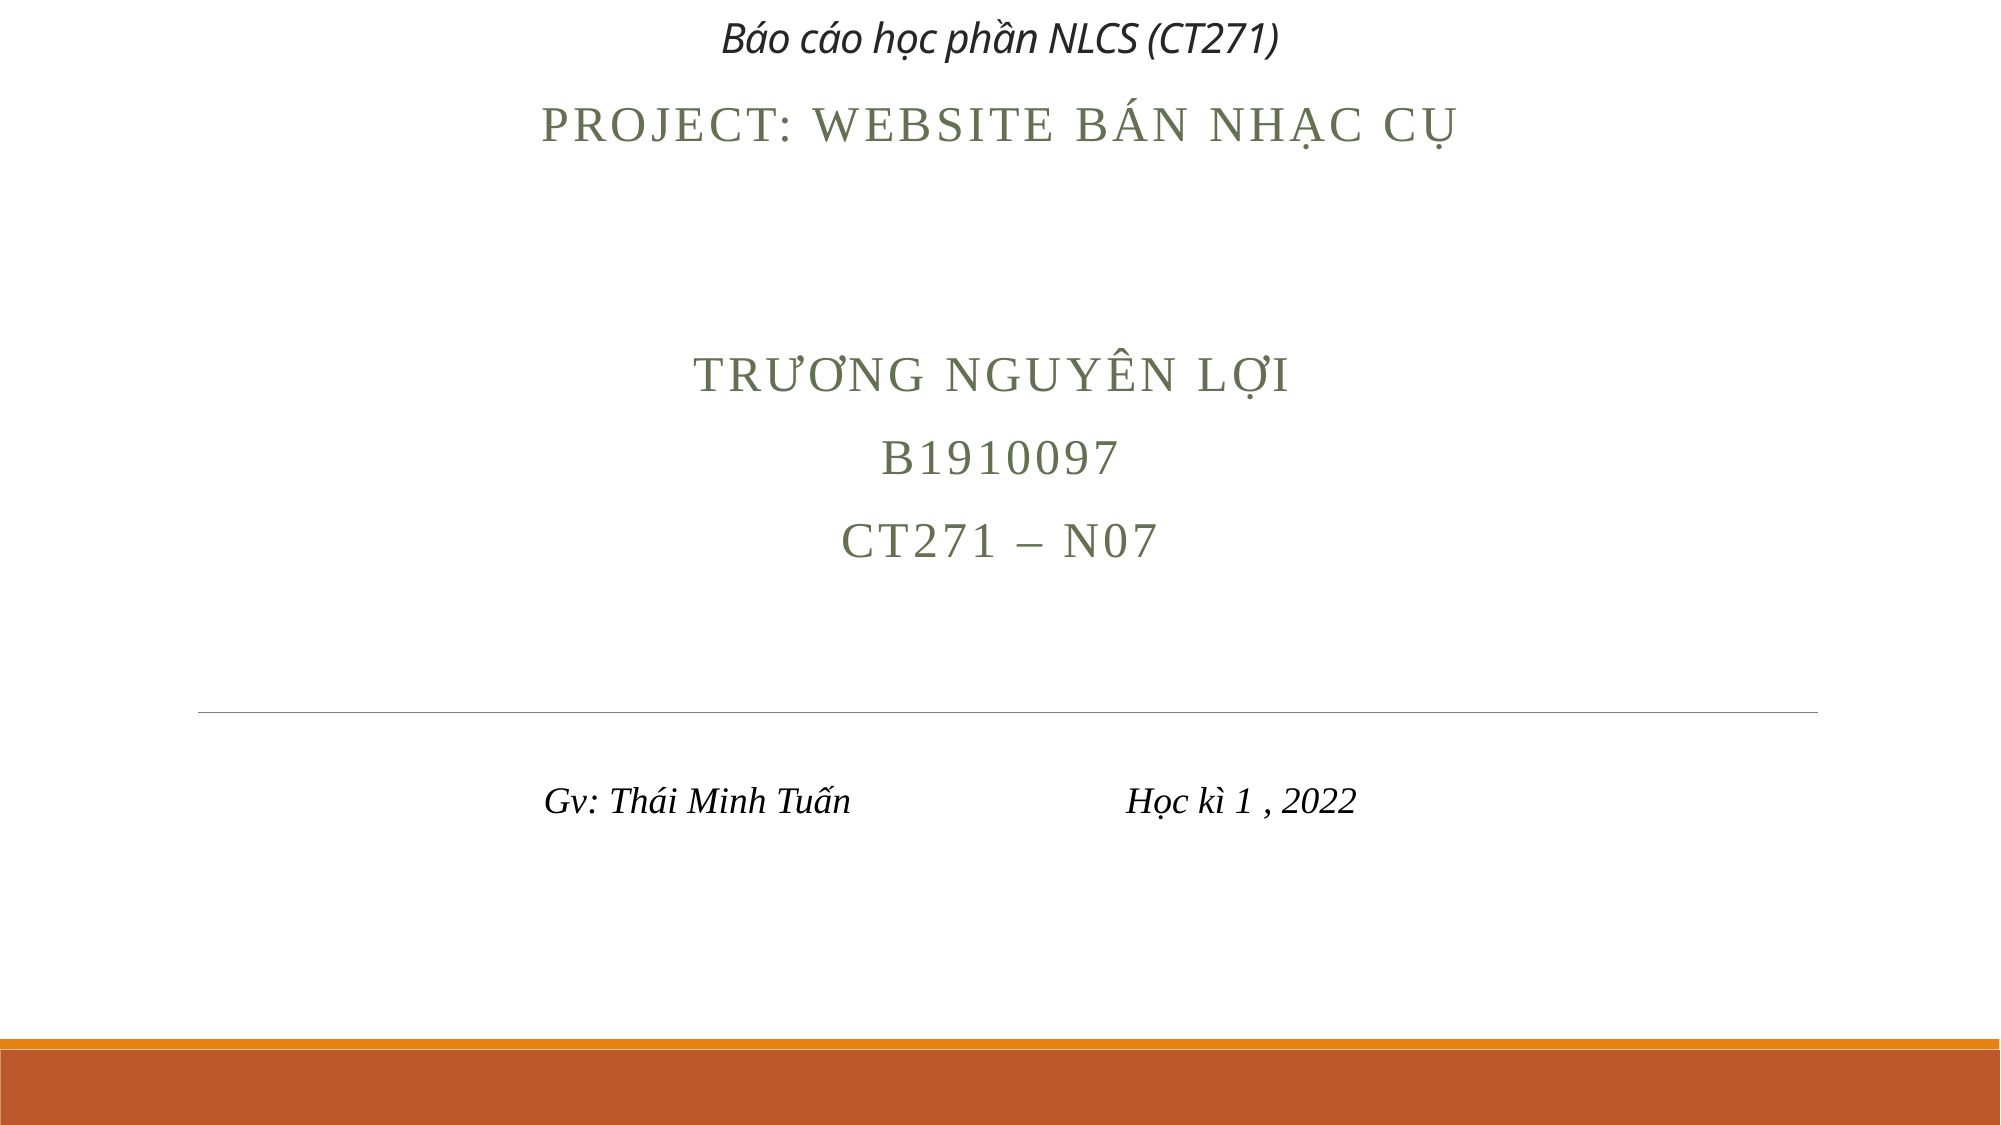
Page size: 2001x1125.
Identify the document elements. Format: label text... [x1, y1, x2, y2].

text_box Gv: Thái Minh Tuấn Học kì 1 , 2022 [528, 768, 1512, 829]
title Báo cáo học phần NLCS (CT271) [0, 0, 2000, 70]
subtitle ProJECT: website bán nhạc cụ Trương nguyên Lợi B1910097 Ct271 – N07 [0, 90, 2000, 653]
